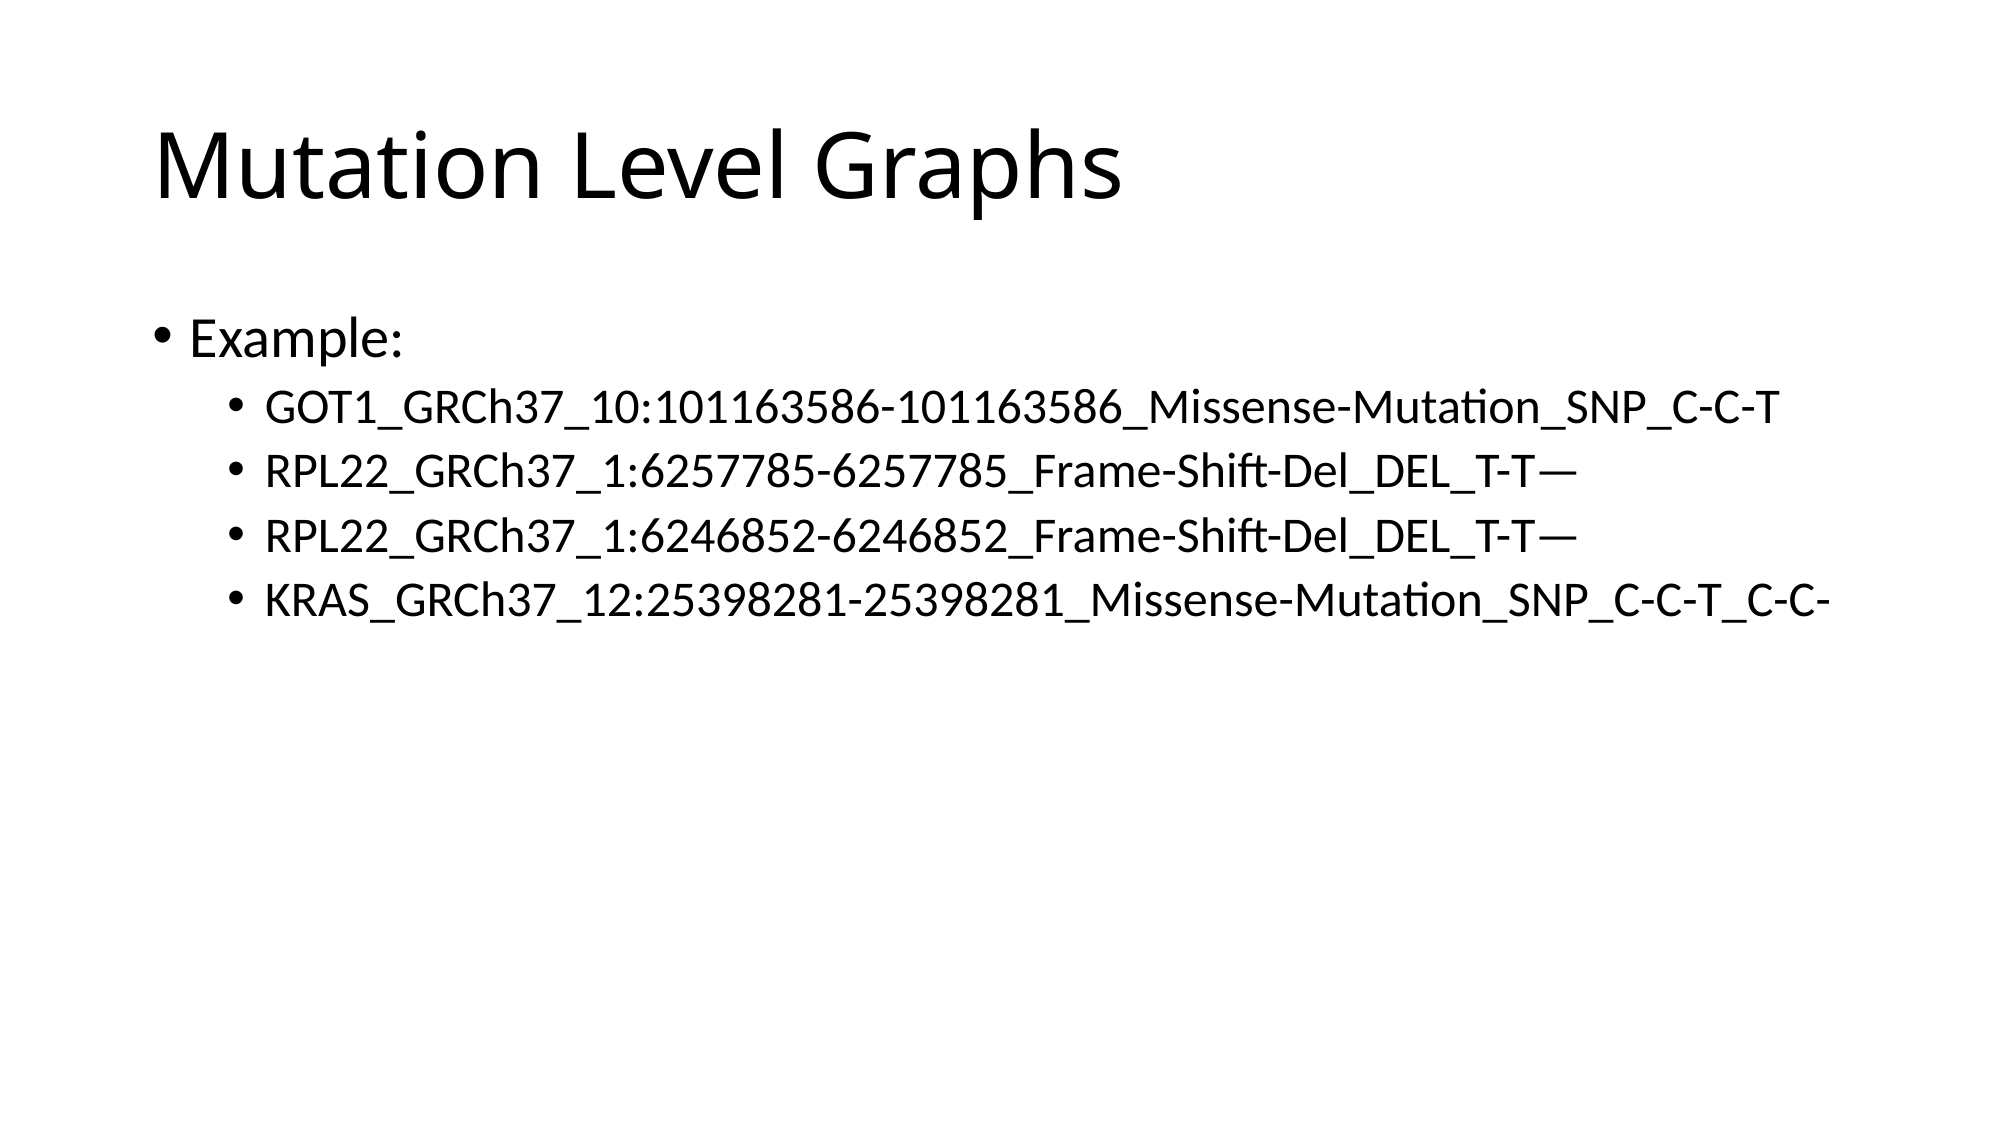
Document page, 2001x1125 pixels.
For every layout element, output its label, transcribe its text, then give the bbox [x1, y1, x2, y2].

title Mutation Level Graphs [137, 59, 1863, 278]
list Example: GOT1_GRCh37_10:101163586-101163586_Missense-Mutation_SNP_C-C-T RPL22_GRCh37_1:6257785-6257785_Frame-Shift-Del_DEL_T-T— RPL22_GRCh37_1:6246852-6246852_Frame-Shift-Del_DEL_T-T— KRAS_GRCh37_12:25398281-25398281_Missense-Mutation_SNP_C-C-T_C-C- [137, 299, 1863, 1014]
